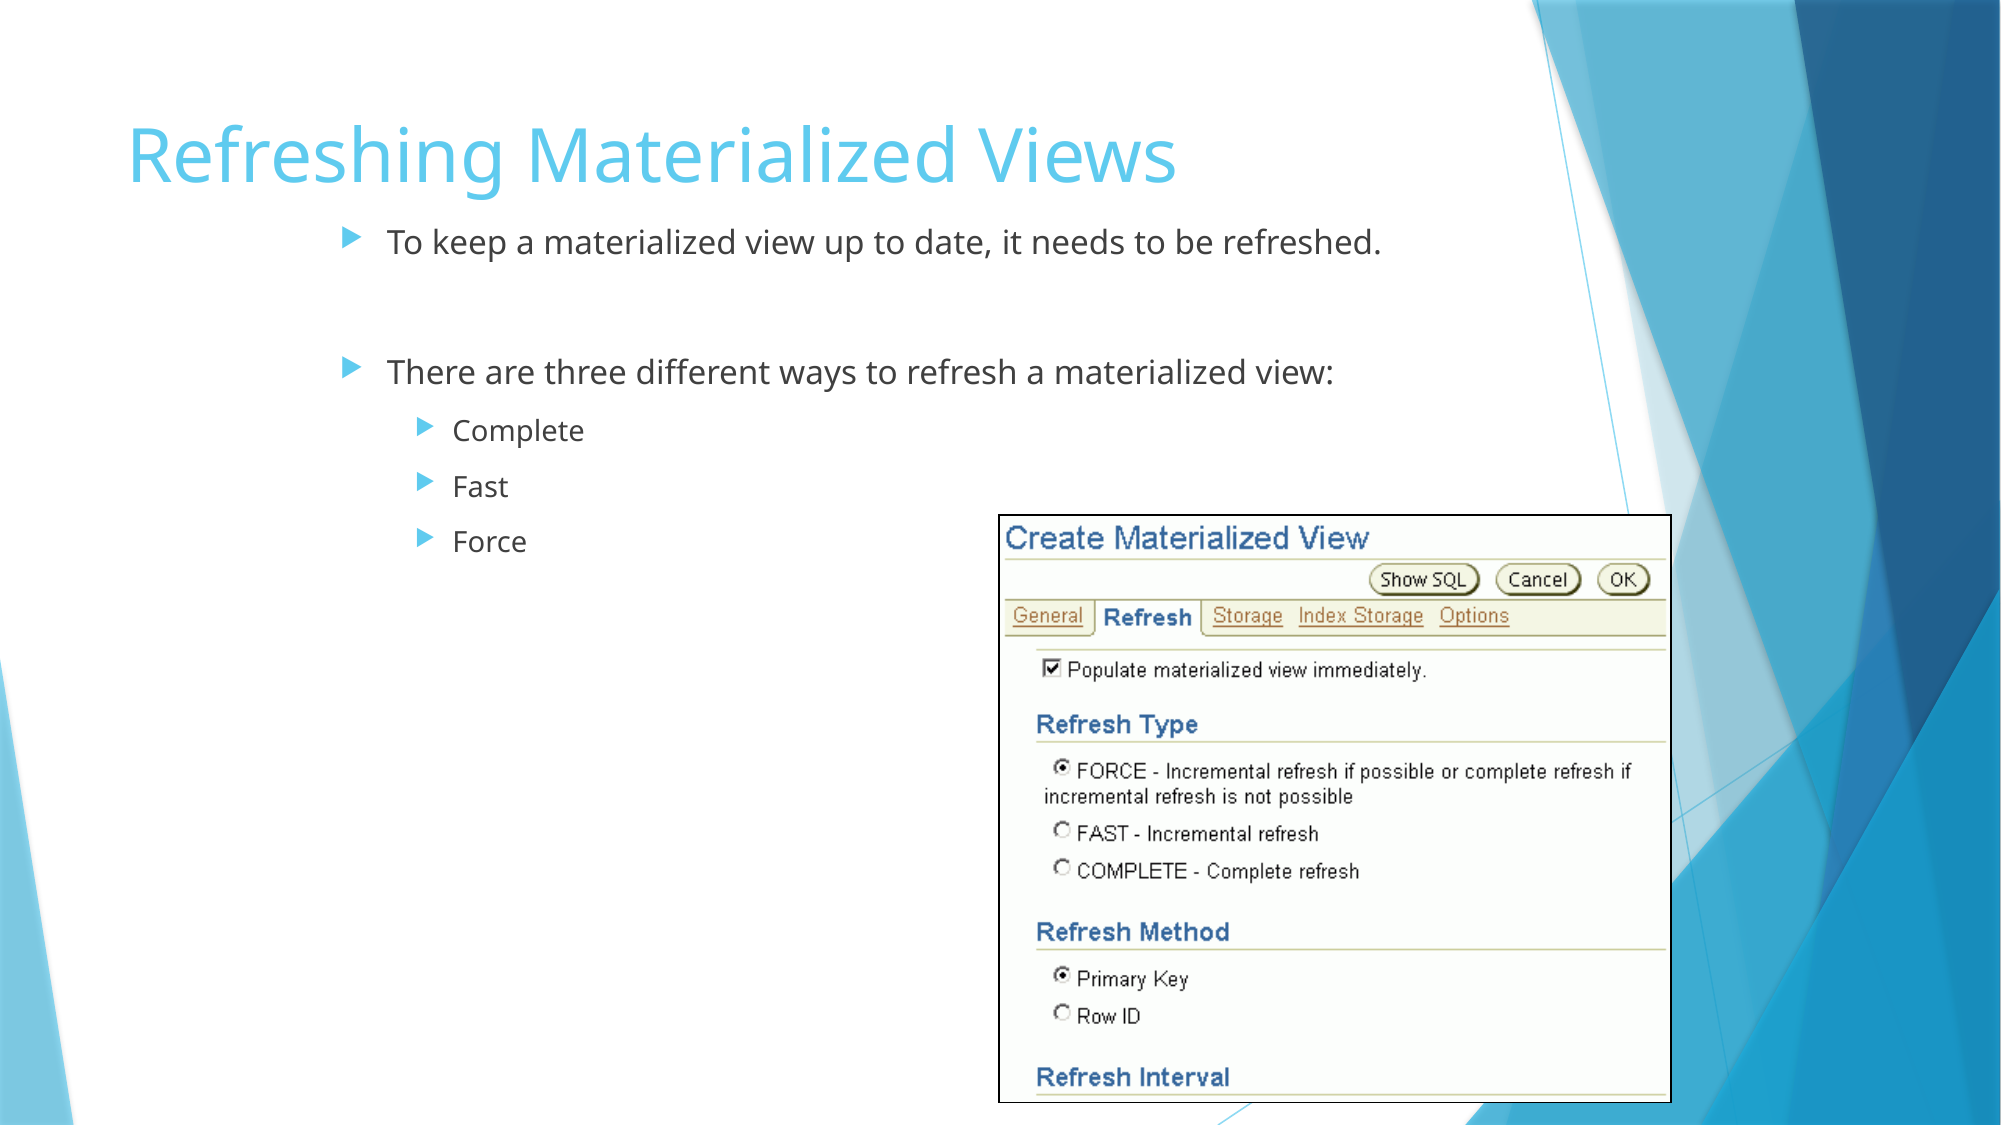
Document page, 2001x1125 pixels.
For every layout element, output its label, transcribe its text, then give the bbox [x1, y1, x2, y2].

list To keep a materialized view up to date, it needs to be refreshed. There are three different ways to refresh a materialized view: Complete Fast Force [249, 213, 1459, 947]
title Refreshing Materialized Views [111, 99, 1522, 317]
picture [999, 515, 1672, 1103]
